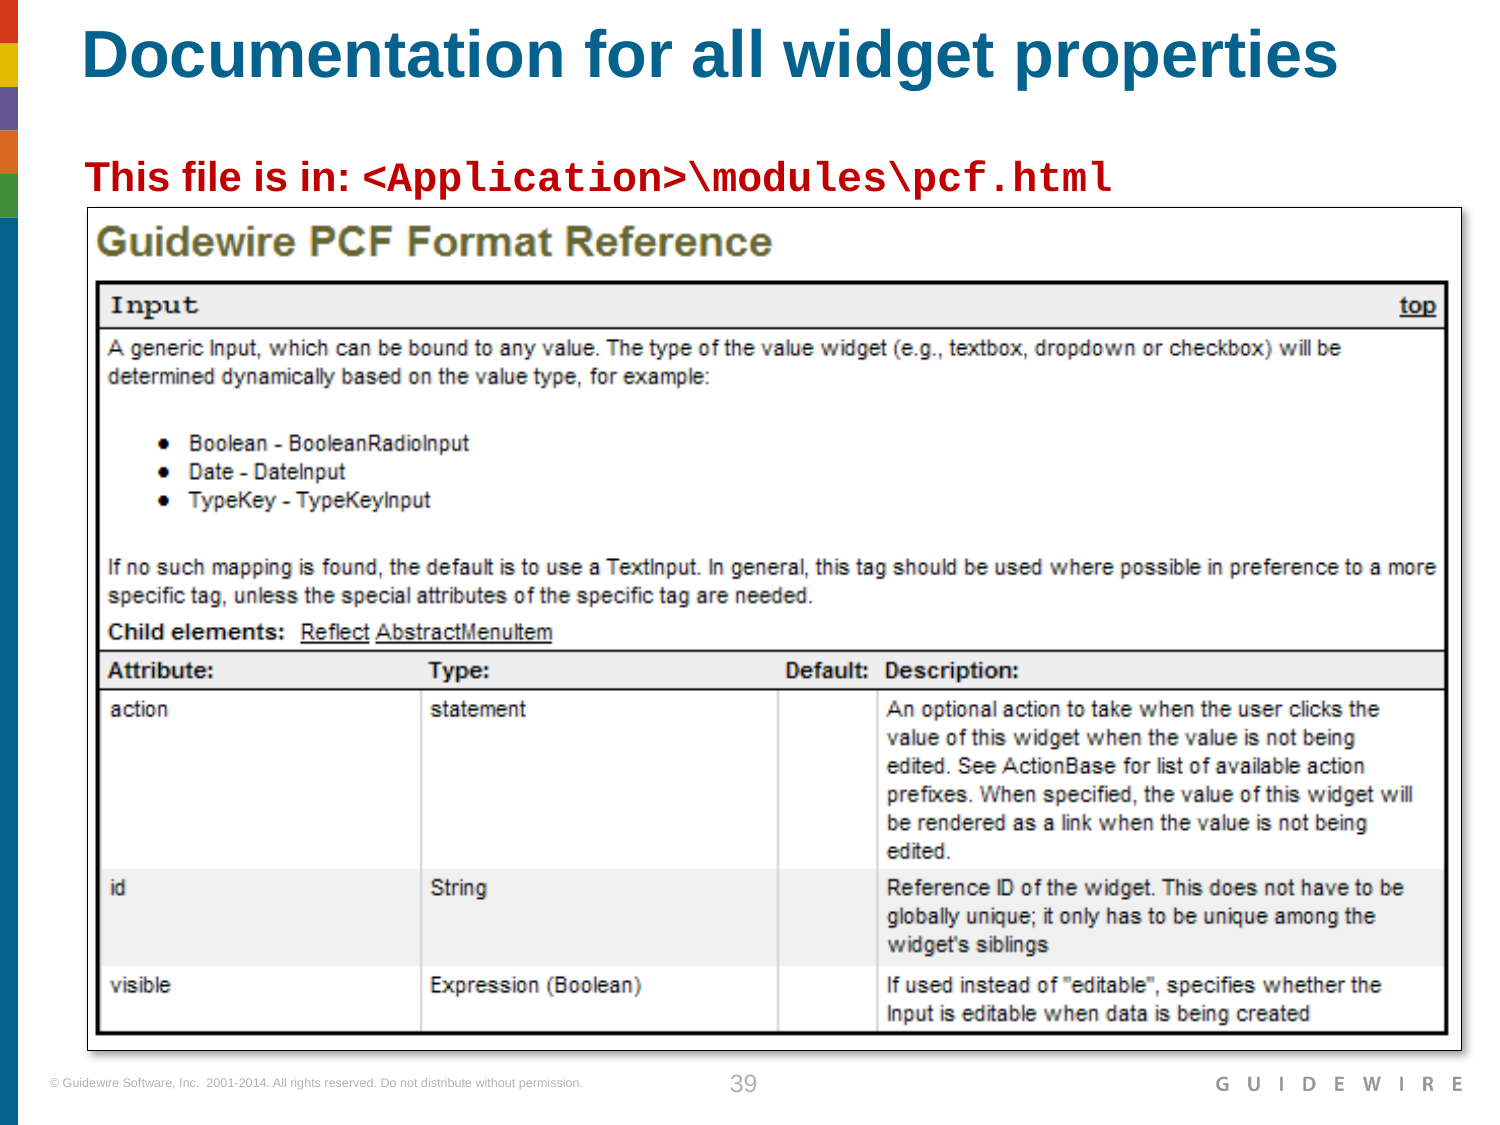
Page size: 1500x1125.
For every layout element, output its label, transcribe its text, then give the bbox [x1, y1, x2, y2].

text_box This file is in: <Application>\modules\pcf.html [84, 149, 1461, 199]
picture [87, 207, 1462, 1051]
title Documentation for all widget properties [81, 19, 1446, 142]
picture [1215, 1073, 1480, 1096]
